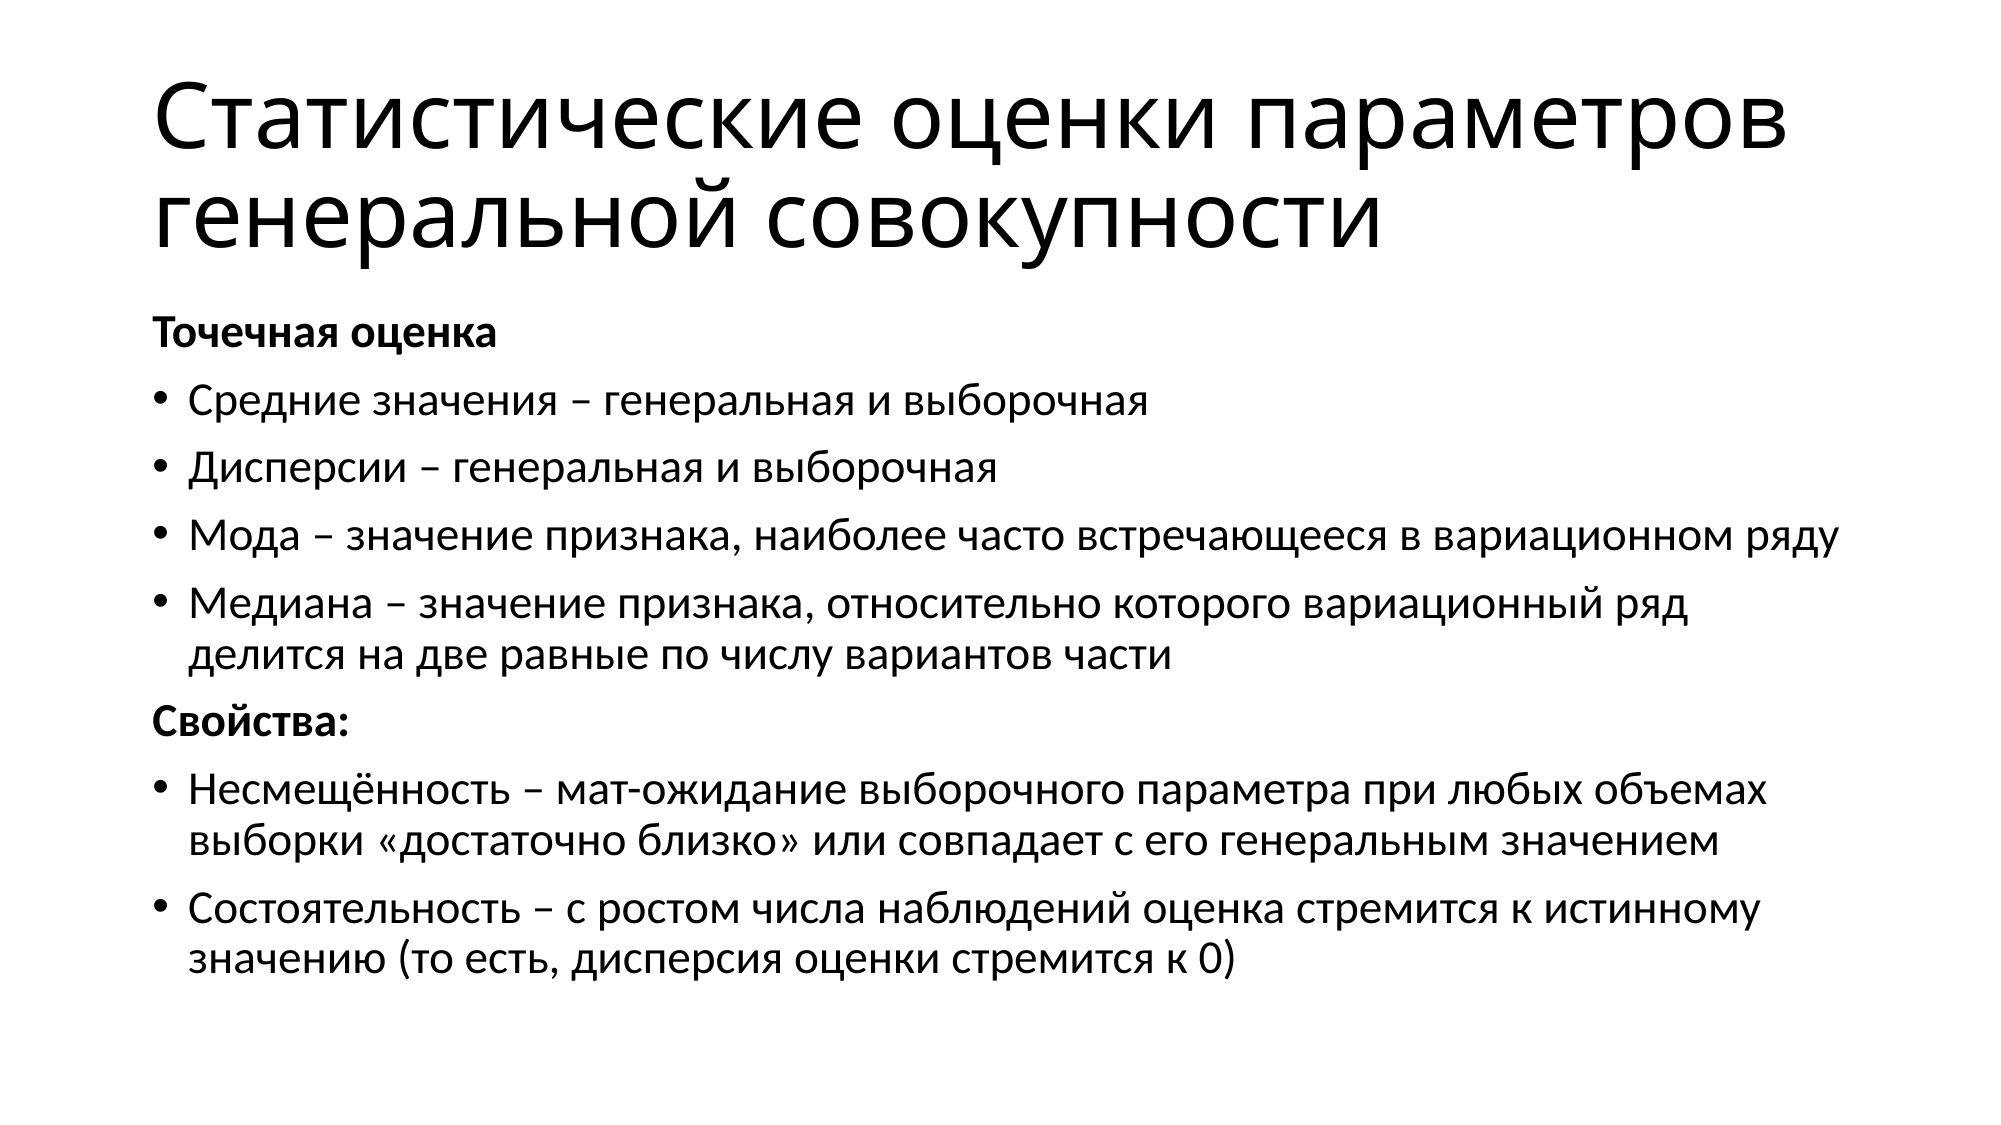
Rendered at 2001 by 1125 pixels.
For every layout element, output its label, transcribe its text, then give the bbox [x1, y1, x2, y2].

title Статистические оценки параметров генеральной совокупности [137, 59, 1863, 278]
list Точечная оценка Средние значения – генеральная и выборочная Дисперсии – генеральная и выборочная Мода – значение признака, наиболее часто встречающееся в вариационном ряду Медиана – значение признака, относительно которого вариационный ряд делится на две равные по числу вариантов части Свойства: Несмещённость – мат-ожидание выборочного параметра при любых объемах выборки «достаточно близко» или совпадает с его генеральным значением Состоятельность – с ростом числа наблюдений оценка стремится к истинному значению (то есть, дисперсия оценки стремится к 0) [137, 299, 1863, 1014]
